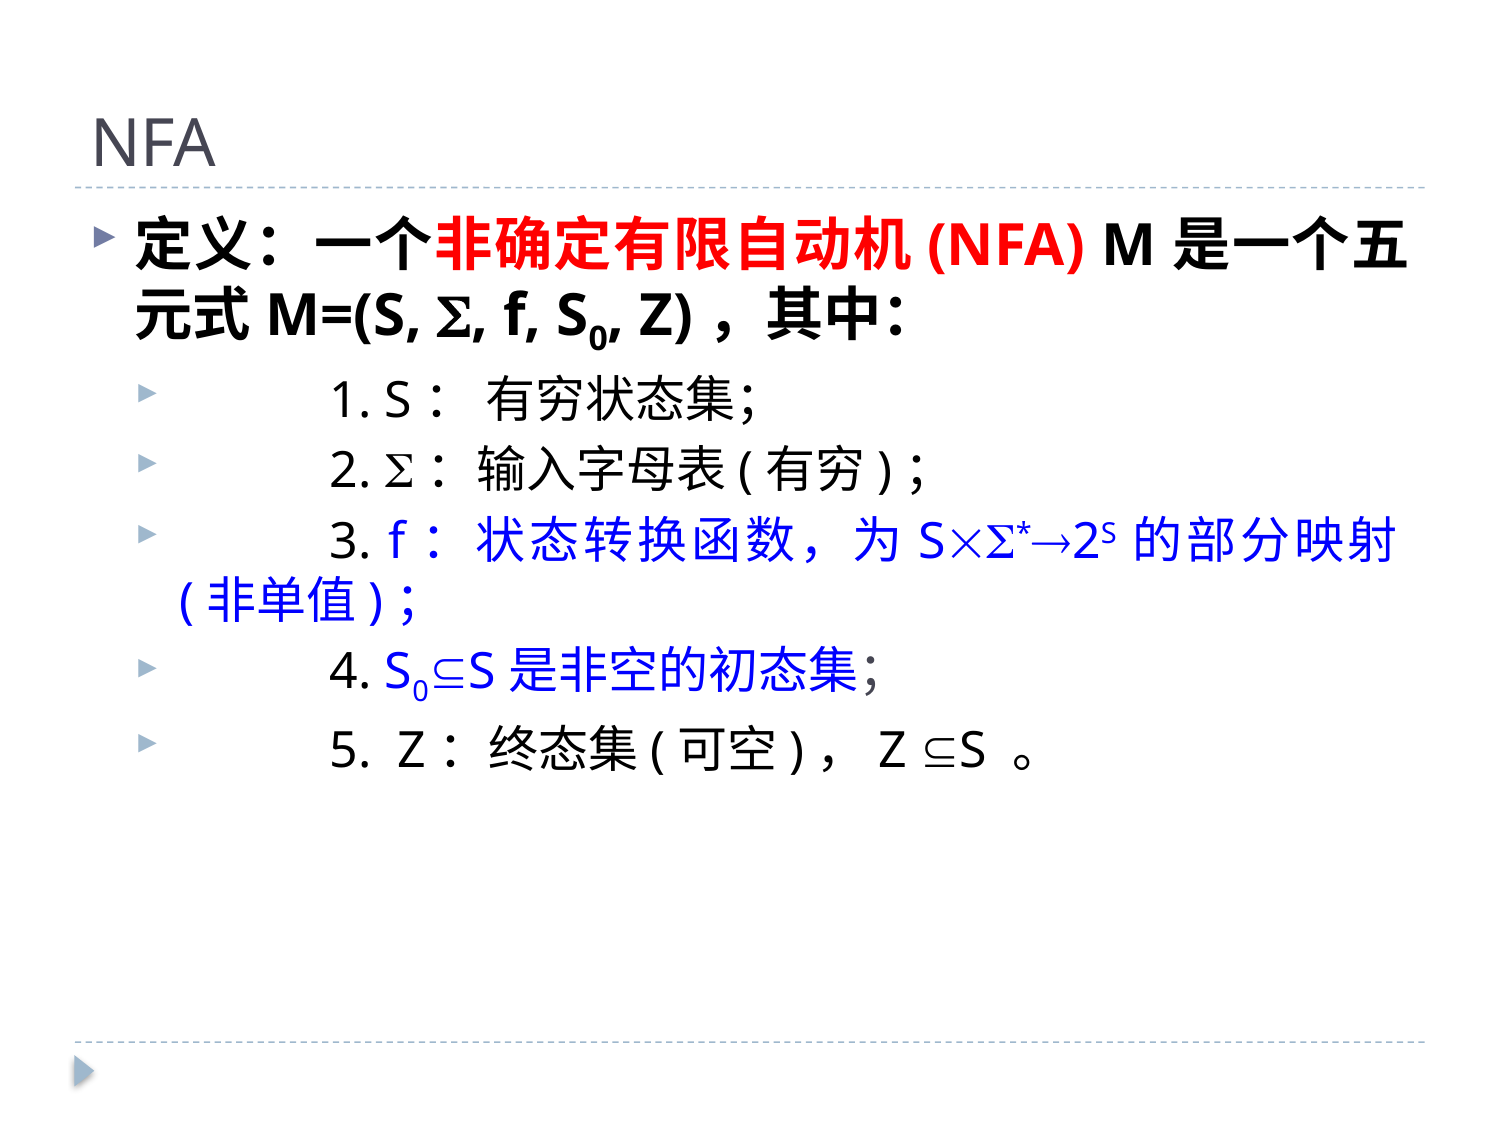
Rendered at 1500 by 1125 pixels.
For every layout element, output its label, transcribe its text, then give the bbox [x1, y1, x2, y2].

title NFA [74, 24, 1426, 188]
list 定义：一个非确定有限自动机(NFA) M是一个五元式M=(S, , f, S0, Z)，其中： 1. S： 有穷状态集； 2. ：输入字母表(有穷)； 3. f：状态转换函数，为S*2S的部分映射(非单值)； 4. S0S是非空的初态集； 5. Z：终态集(可空)，Z S 。 [74, 199, 1426, 1011]
